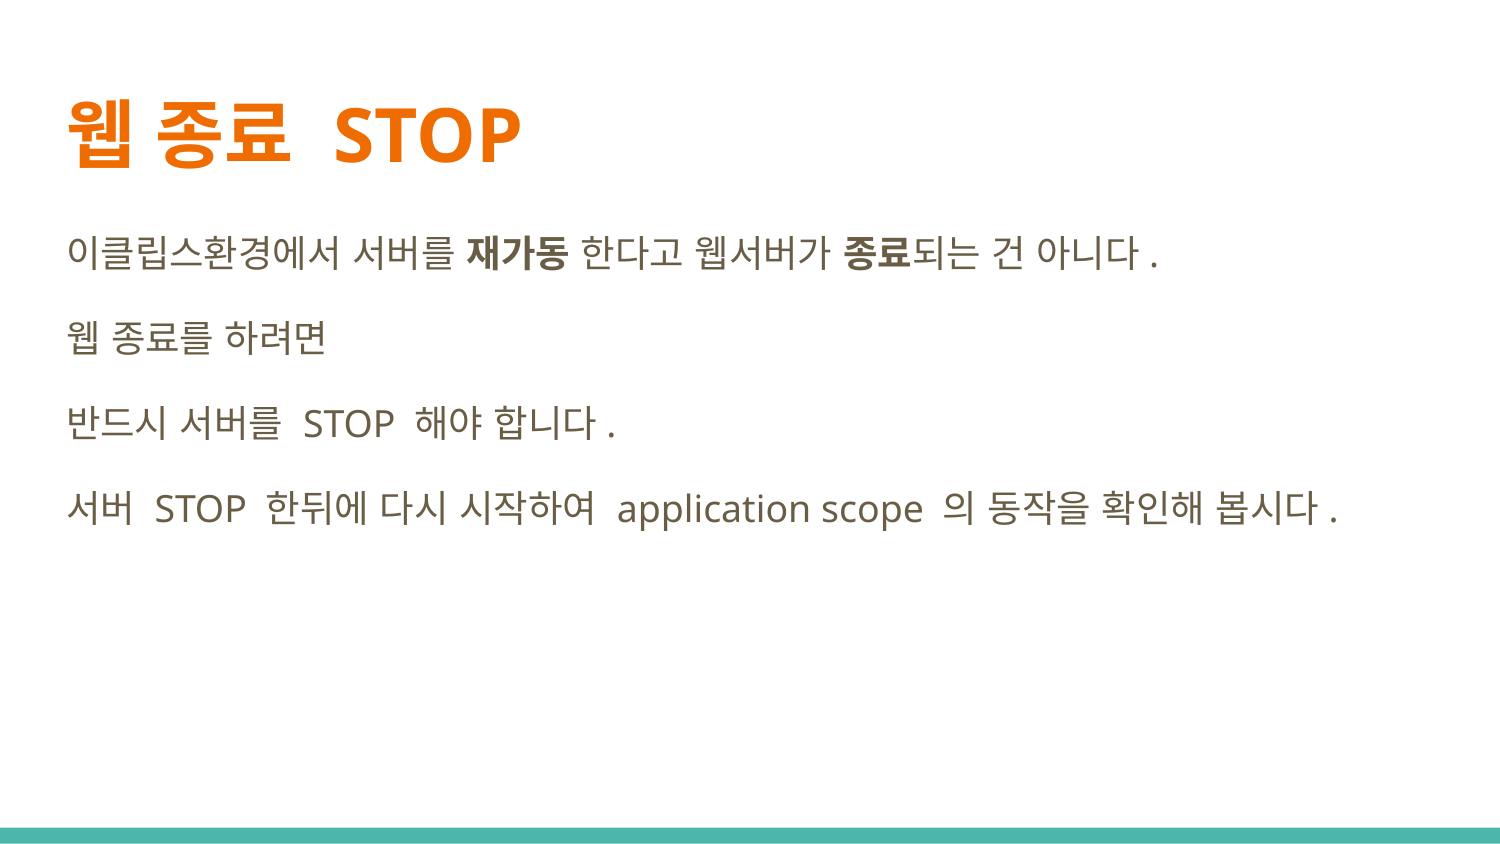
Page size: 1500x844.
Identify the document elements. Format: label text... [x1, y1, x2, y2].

title 웹 종료 STOP [51, 72, 1449, 189]
list 이클립스환경에서 서버를 재가동 한다고 웹서버가 종료되는 건 아니다. 웹 종료를 하려면 반드시 서버를 STOP 해야 합니다. 서버 STOP 한뒤에 다시 시작하여 application scope 의 동작을 확인해 봅시다. [51, 207, 1449, 750]
